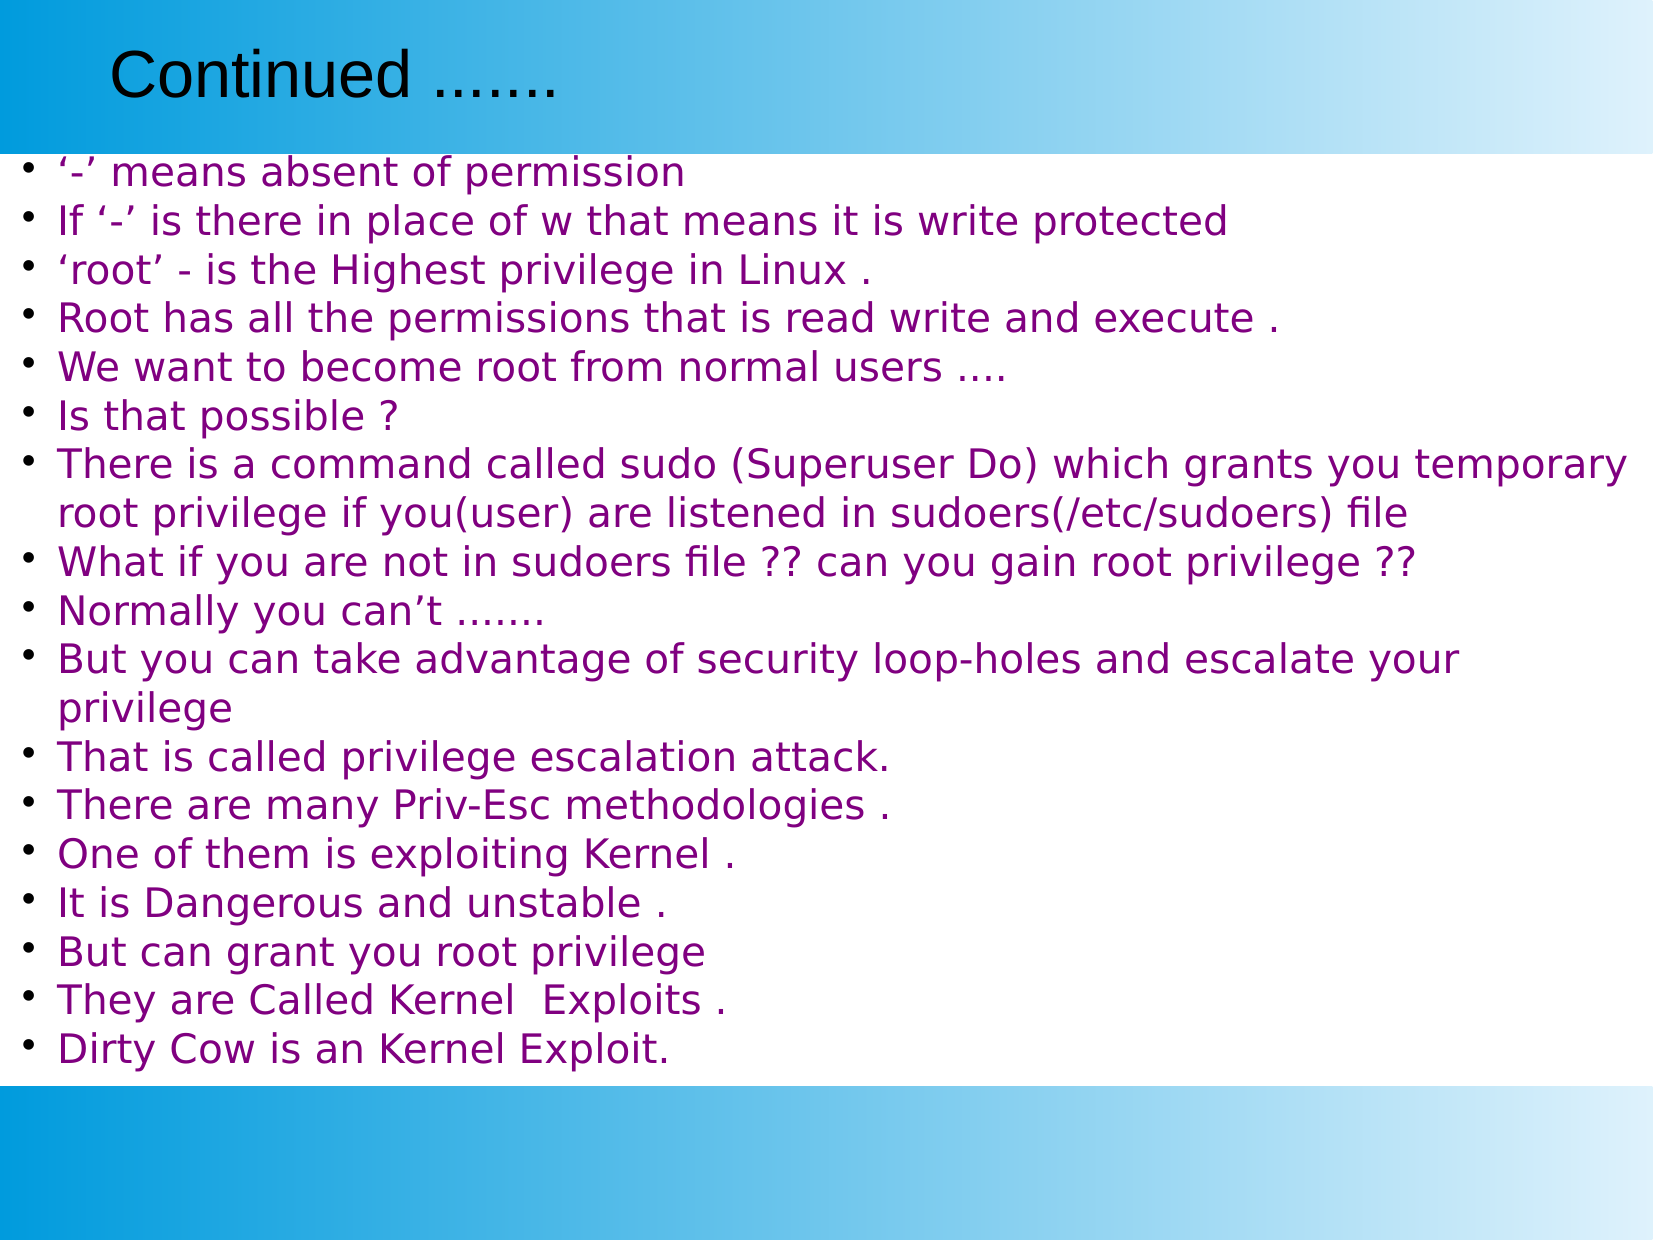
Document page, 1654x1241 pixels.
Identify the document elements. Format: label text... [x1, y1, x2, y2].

text_box Continued ....... [94, 23, 930, 119]
text_box ‘-’ means absent of permission If ‘-’ is there in place of w that means it is write protected ‘root’ - is the Highest privilege in Linux . Root has all the permissions that is read write and execute . We want to become root from normal users .... Is that possible ? There is a command called sudo (Superuser Do) which grants you temporary root privilege if you(user) are listened in sudoers(/etc/sudoers) file What if you are not in sudoers file ?? can you gain root privilege ?? Normally you can’t ....... But you can take advantage of security loop-holes and escalate your privilege That is called privilege escalation attack. There are many Priv-Esc methodologies . One of them is exploiting Kernel . It is Dangerous and unstable . But can grant you root privilege They are Called Kernel Exploits . Dirty Cow is an Kernel Exploit. [6, 138, 1654, 1128]
